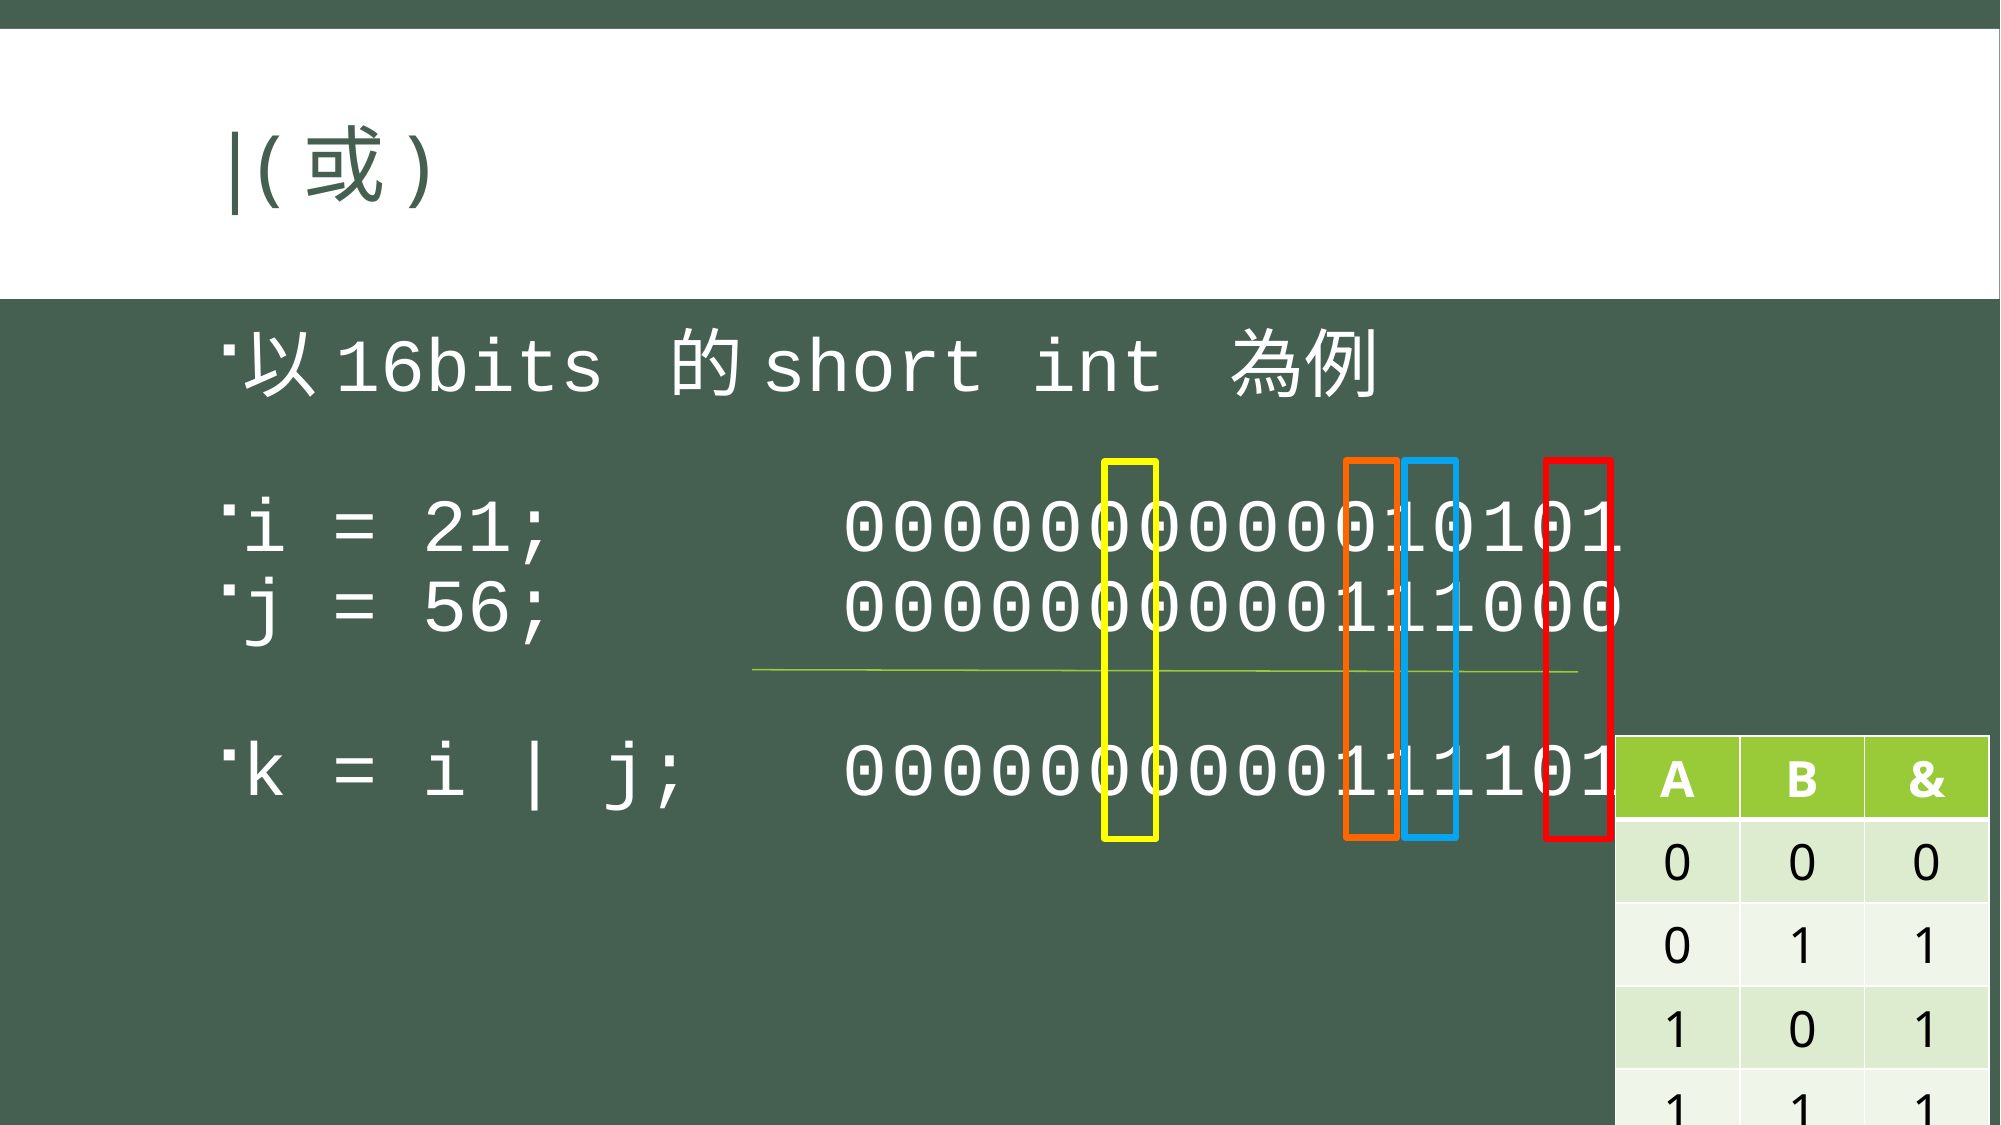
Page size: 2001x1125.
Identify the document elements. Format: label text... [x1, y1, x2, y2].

text_box [1345, 459, 1398, 665]
table_cell 1 [1741, 904, 1864, 985]
table_cell 0 [1741, 822, 1864, 902]
text_box [1104, 681, 1157, 840]
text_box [751, 669, 1579, 673]
table_header B [1741, 737, 1864, 817]
text_box [1403, 681, 1457, 839]
text_box [1345, 681, 1398, 839]
table_cell 0 [1741, 987, 1864, 1068]
table_cell 1 [1865, 987, 1988, 1068]
table_cell 1 [1865, 904, 1988, 985]
text_box [1403, 459, 1457, 665]
table_cell 0 [1865, 822, 1988, 902]
table_cell 1 [1616, 987, 1739, 1068]
text_box [1104, 461, 1157, 665]
table_cell 1 [1865, 1070, 1988, 1125]
table_cell 1 [1616, 1070, 1739, 1125]
text_box [1545, 459, 1612, 840]
title |(或) [197, 46, 1803, 295]
table_cell 0 [1616, 822, 1739, 902]
table_header A [1616, 737, 1739, 817]
table_cell 0 [1616, 904, 1739, 985]
table_header & [1865, 737, 1988, 817]
list 以16bits 的short int 為例 i = 21; 0000000000010101 j = 56; 0000000000111000 k = i | j; 0000000000111101 [197, 329, 1803, 1020]
table_cell 1 [1741, 1070, 1864, 1125]
